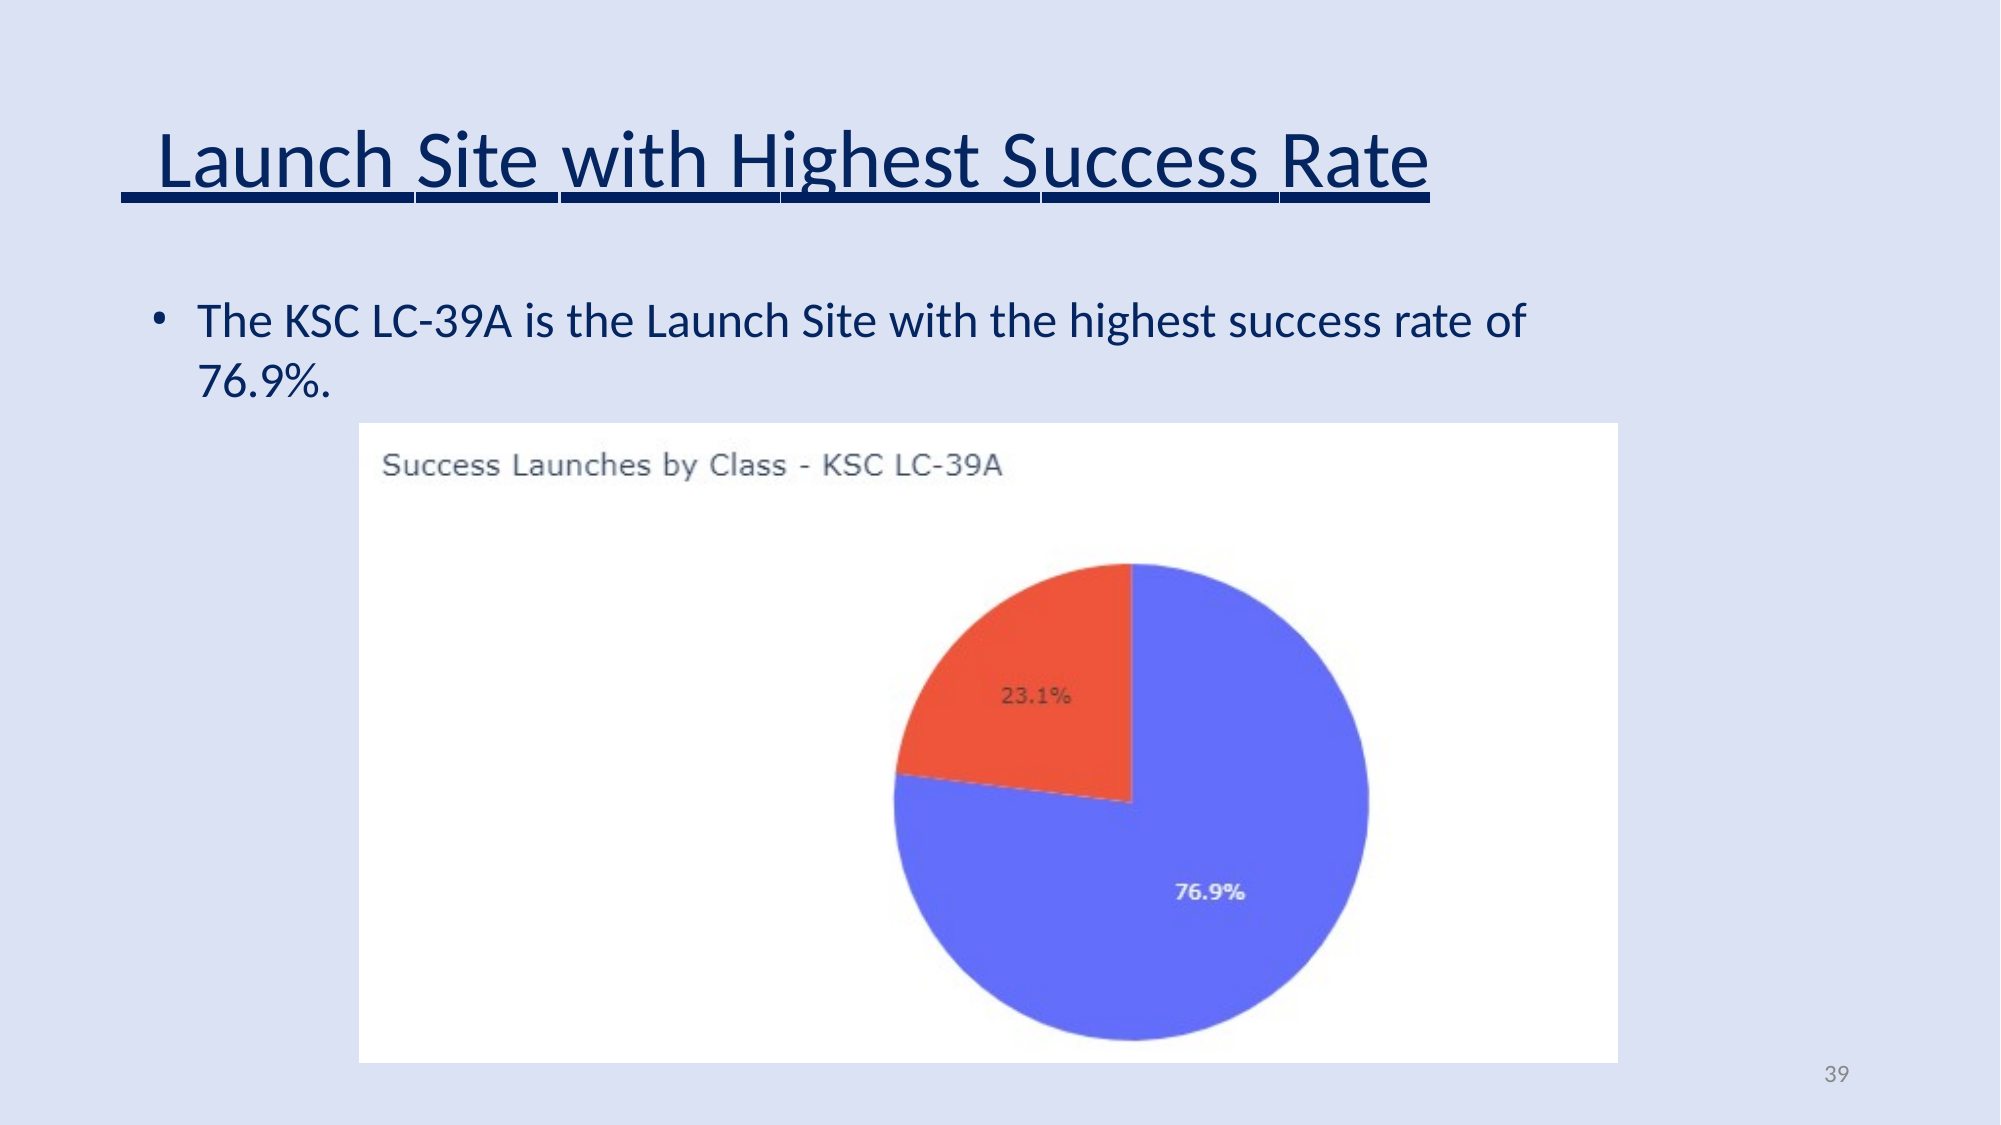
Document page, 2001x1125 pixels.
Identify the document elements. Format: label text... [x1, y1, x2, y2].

slide_number 39 [1817, 1056, 1856, 1125]
picture [359, 423, 1618, 1063]
text_box The KSC LC-39A is the Launch Site with the highest success rate of 76.9%. [148, 285, 1598, 408]
title Launch Site with Highest Success Rate [118, 102, 1831, 293]
